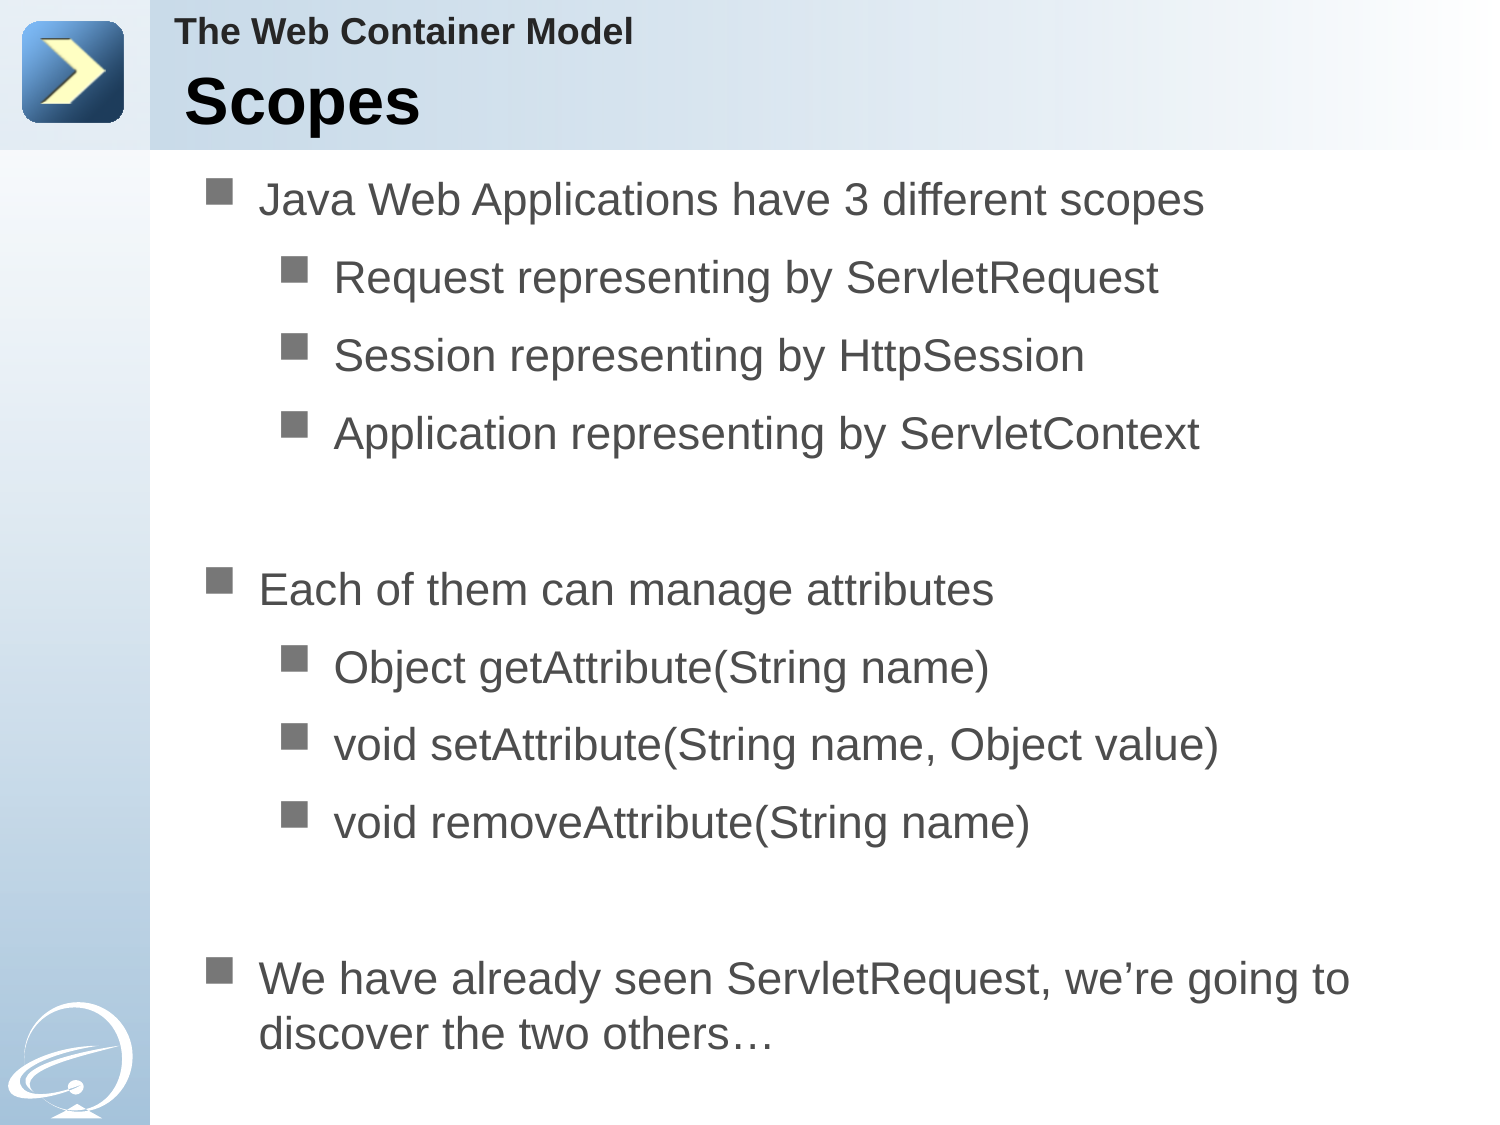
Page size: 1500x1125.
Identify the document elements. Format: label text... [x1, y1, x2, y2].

title Scopes [169, 60, 1438, 141]
text_box Java Web Applications have 3 different scopes Request representing by ServletRequest Session representing by HttpSession Application representing by ServletContext Each of them can manage attributes Object getAttribute(String name) void setAttribute(String name, Object value) void removeAttribute(String name) We have already seen ServletRequest, we’re going to discover the two others… [187, 162, 1430, 1067]
picture [21, 19, 129, 127]
text_box The Web Container Model [159, 0, 1500, 60]
